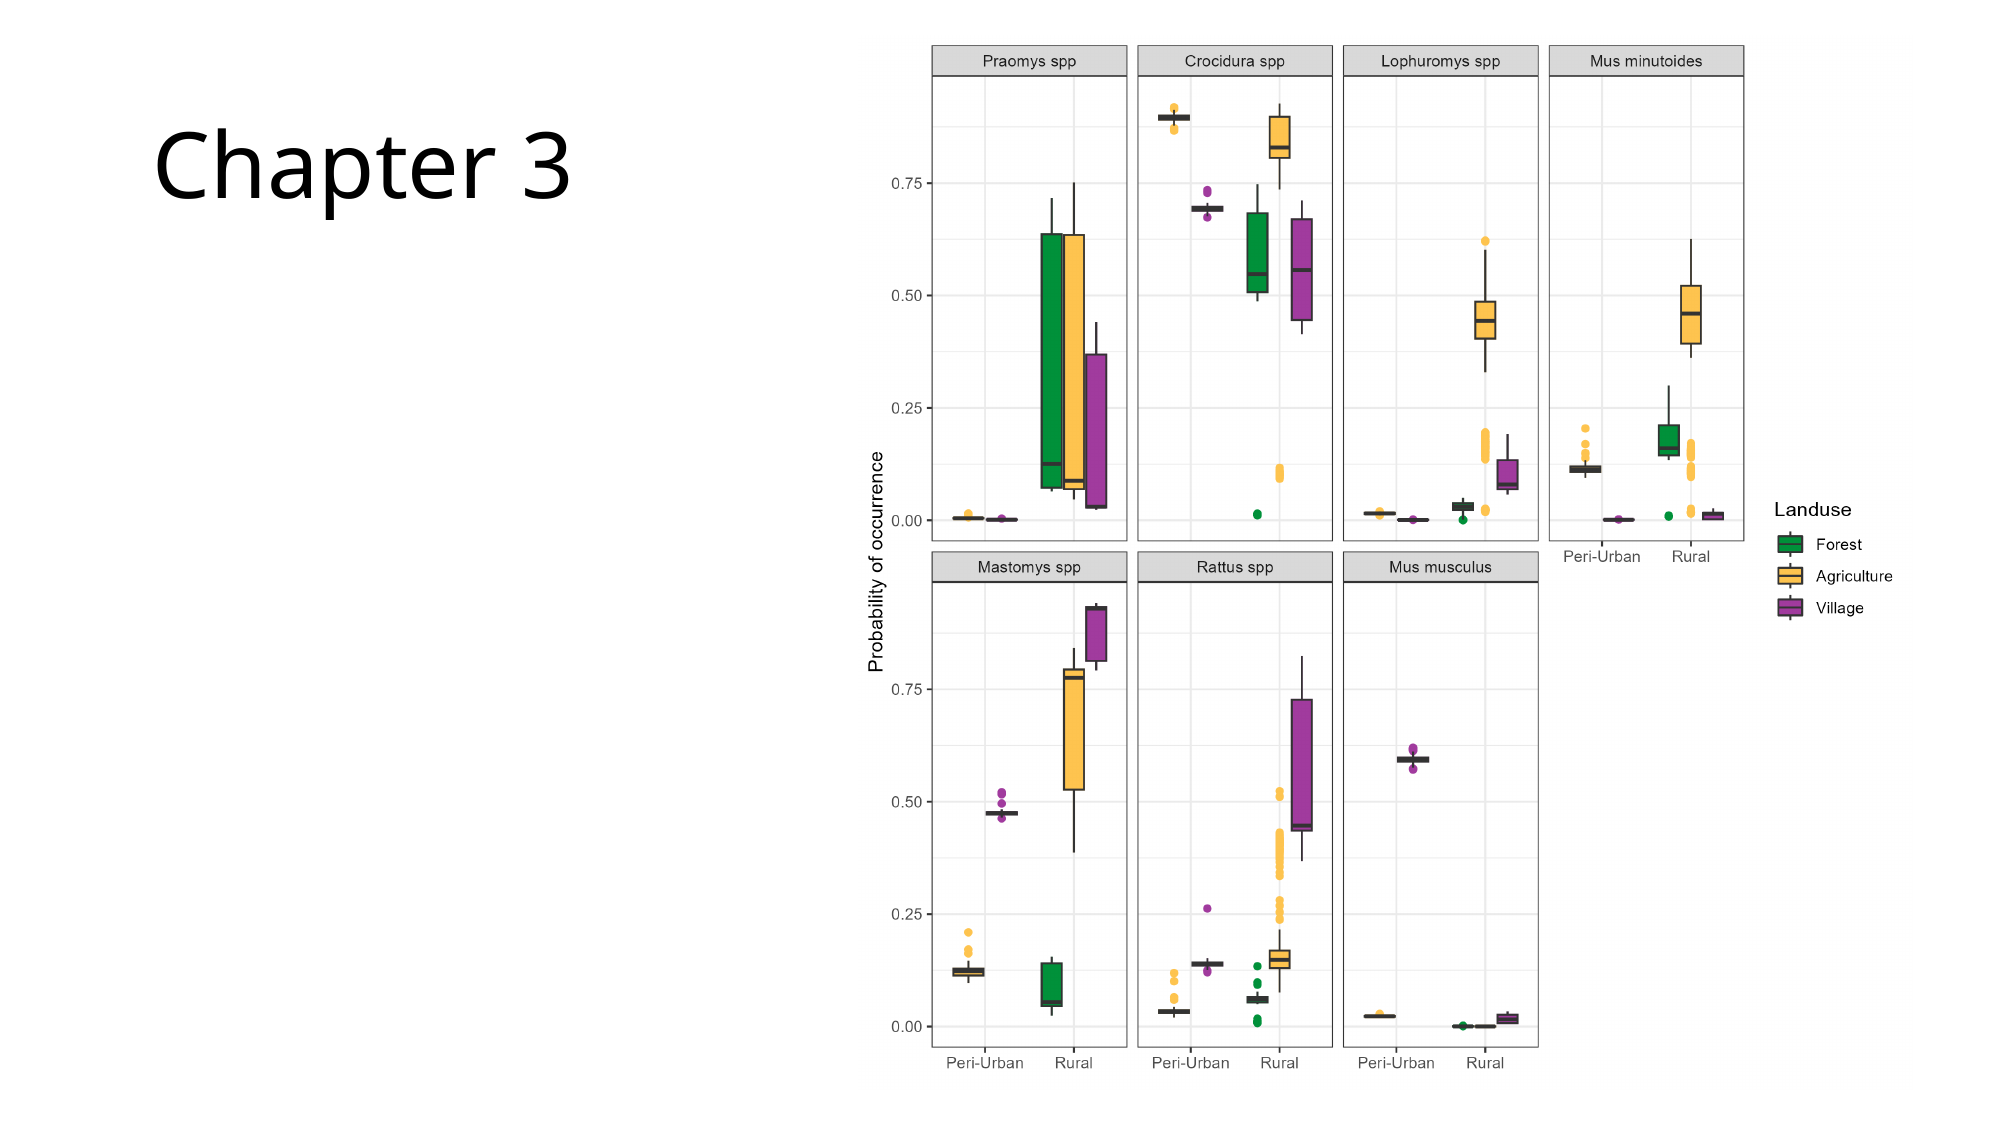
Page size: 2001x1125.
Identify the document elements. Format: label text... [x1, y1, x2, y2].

title Chapter 3 [137, 59, 858, 278]
picture [858, 35, 1913, 1090]
